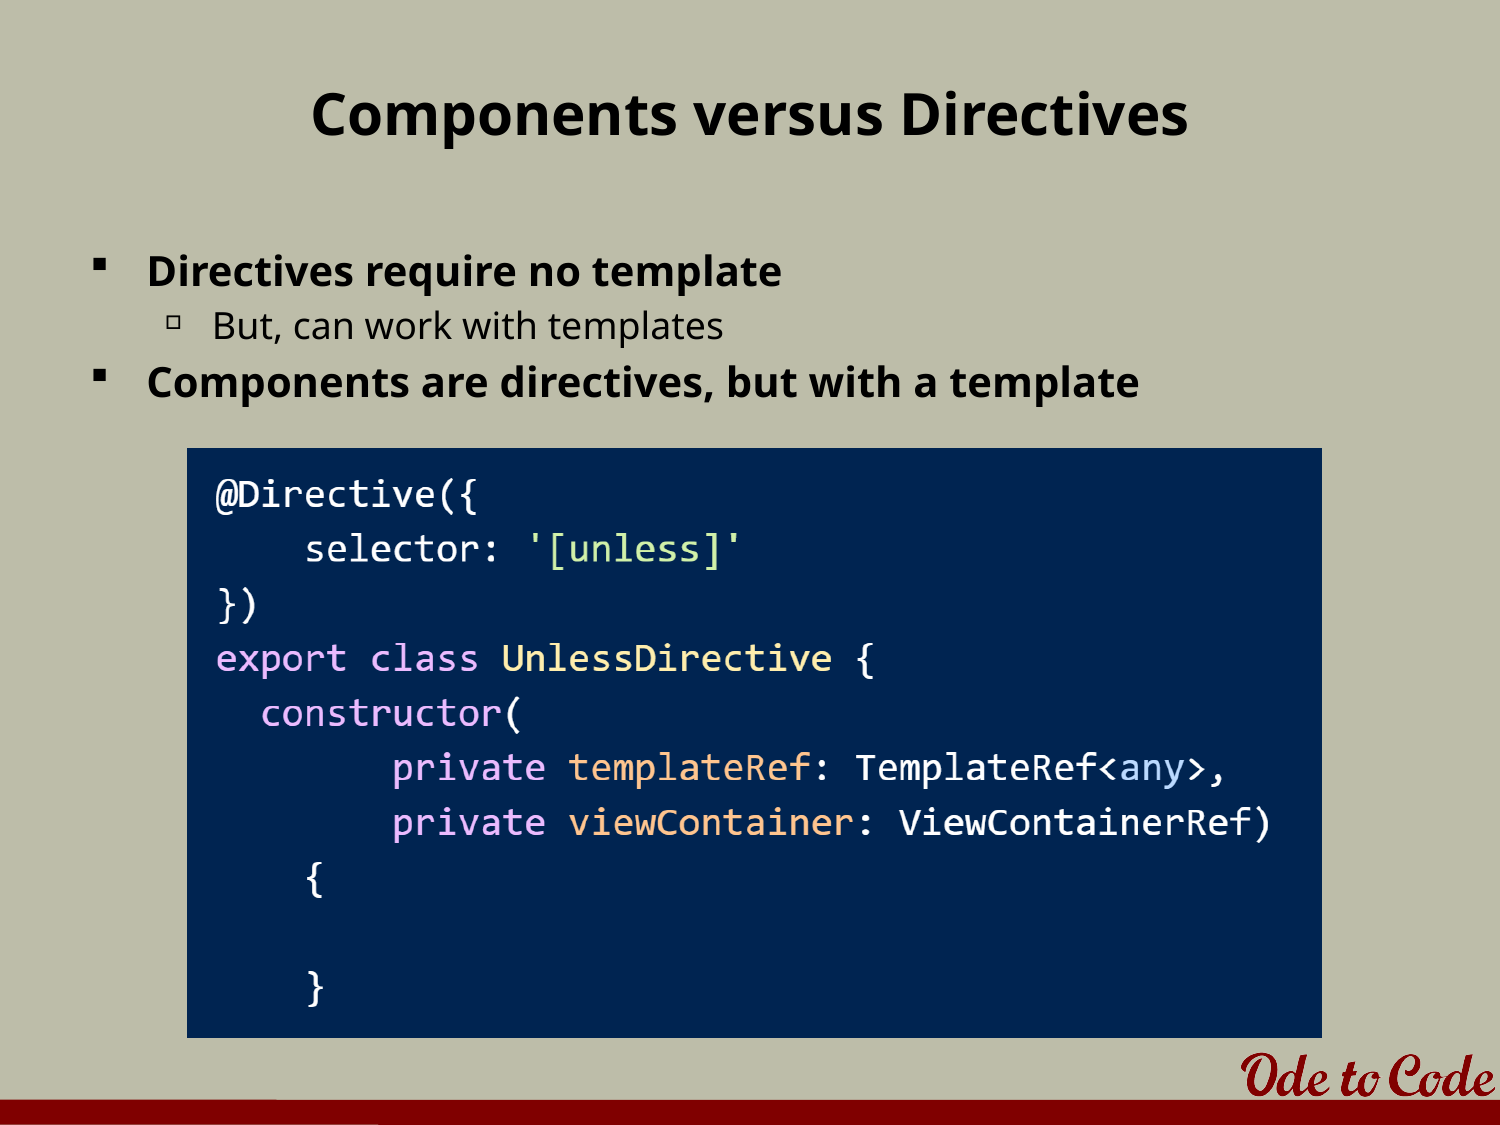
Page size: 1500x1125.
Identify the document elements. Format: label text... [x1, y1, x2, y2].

title Components versus Directives [74, 49, 1426, 176]
list Directives require no template But, can work with templates Components are directives, but with a template [74, 237, 1426, 976]
picture [187, 448, 1500, 1125]
